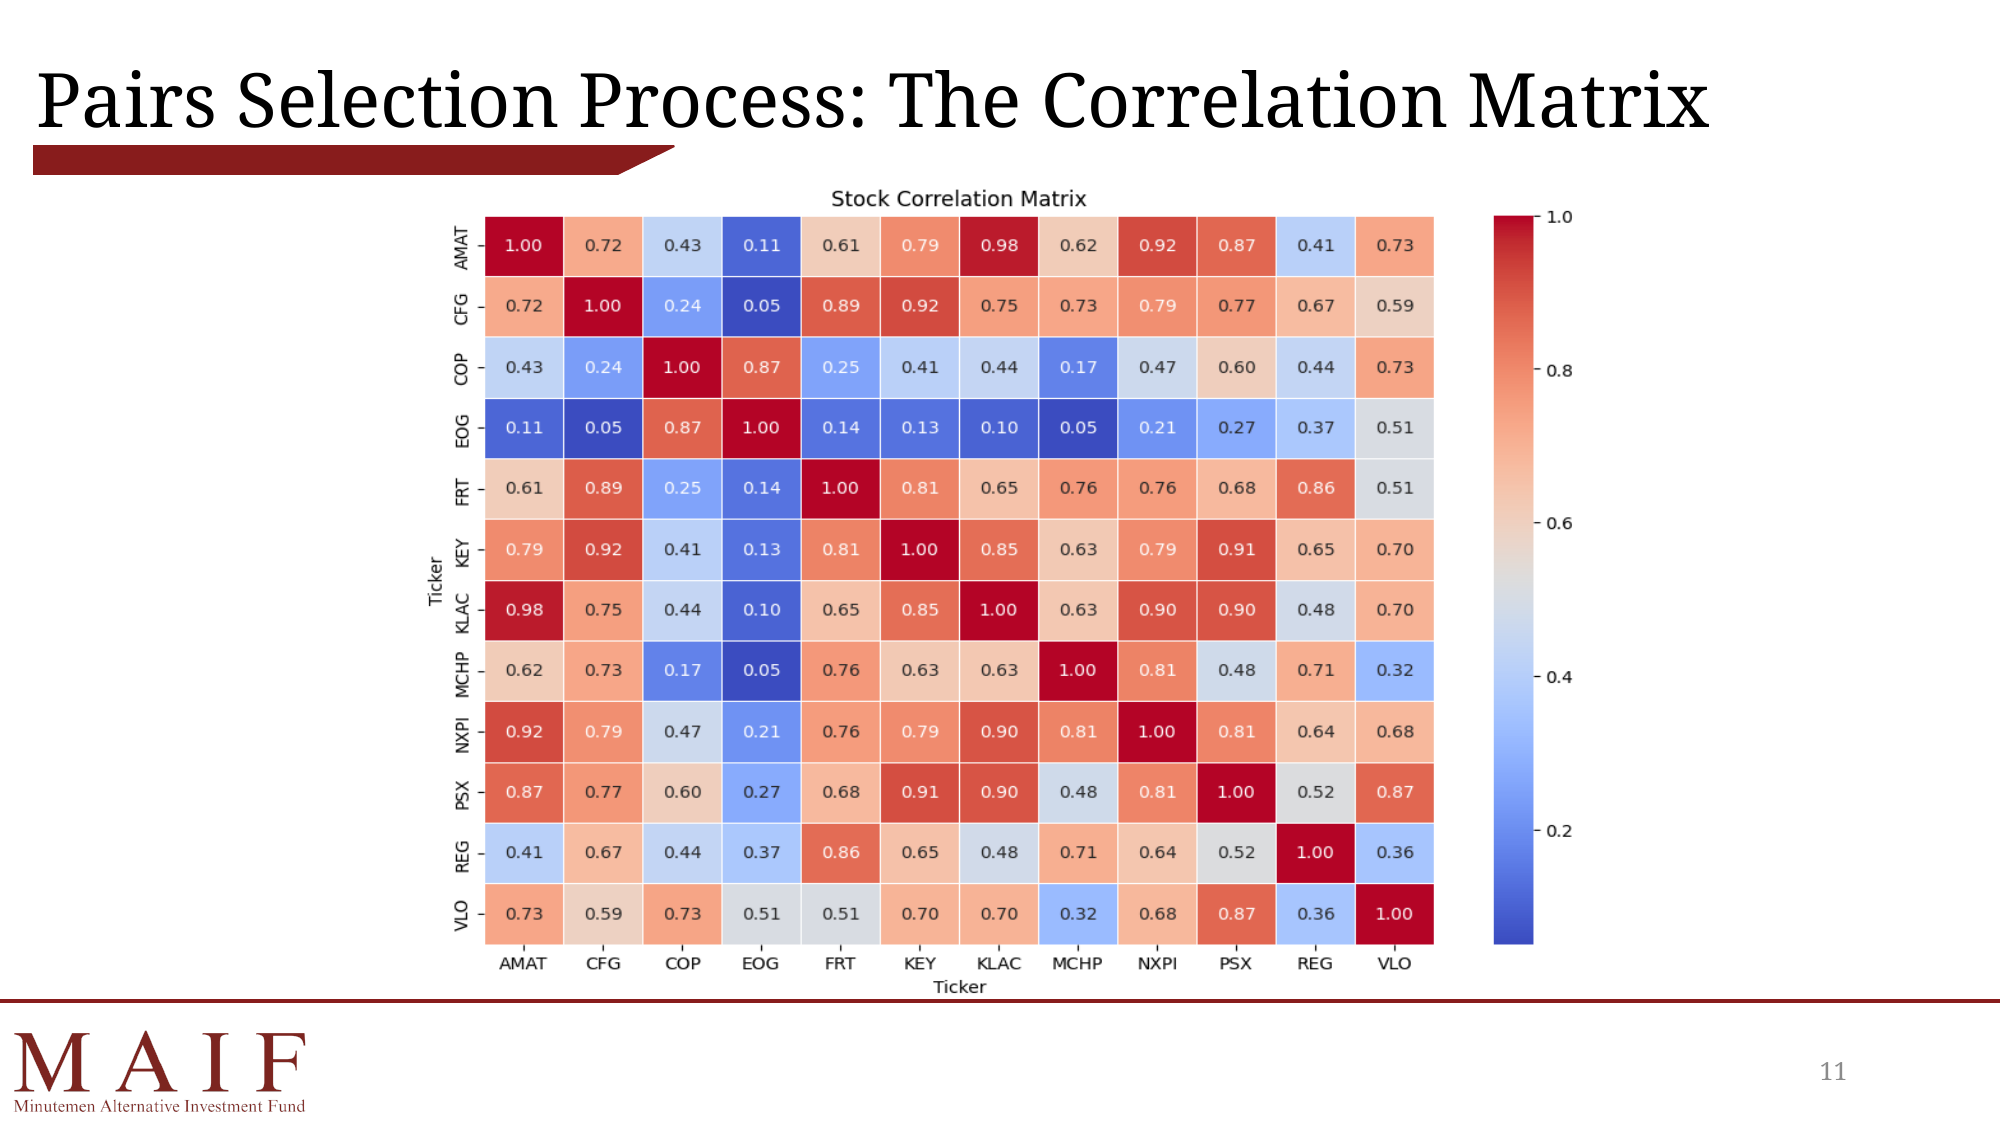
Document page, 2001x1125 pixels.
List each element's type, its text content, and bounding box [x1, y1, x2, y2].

slide_number 11 [1412, 1042, 1863, 1103]
picture [424, 185, 1577, 999]
picture [0, 1028, 320, 1117]
title Pairs Selection Process: The Correlation Matrix [21, 0, 1747, 212]
